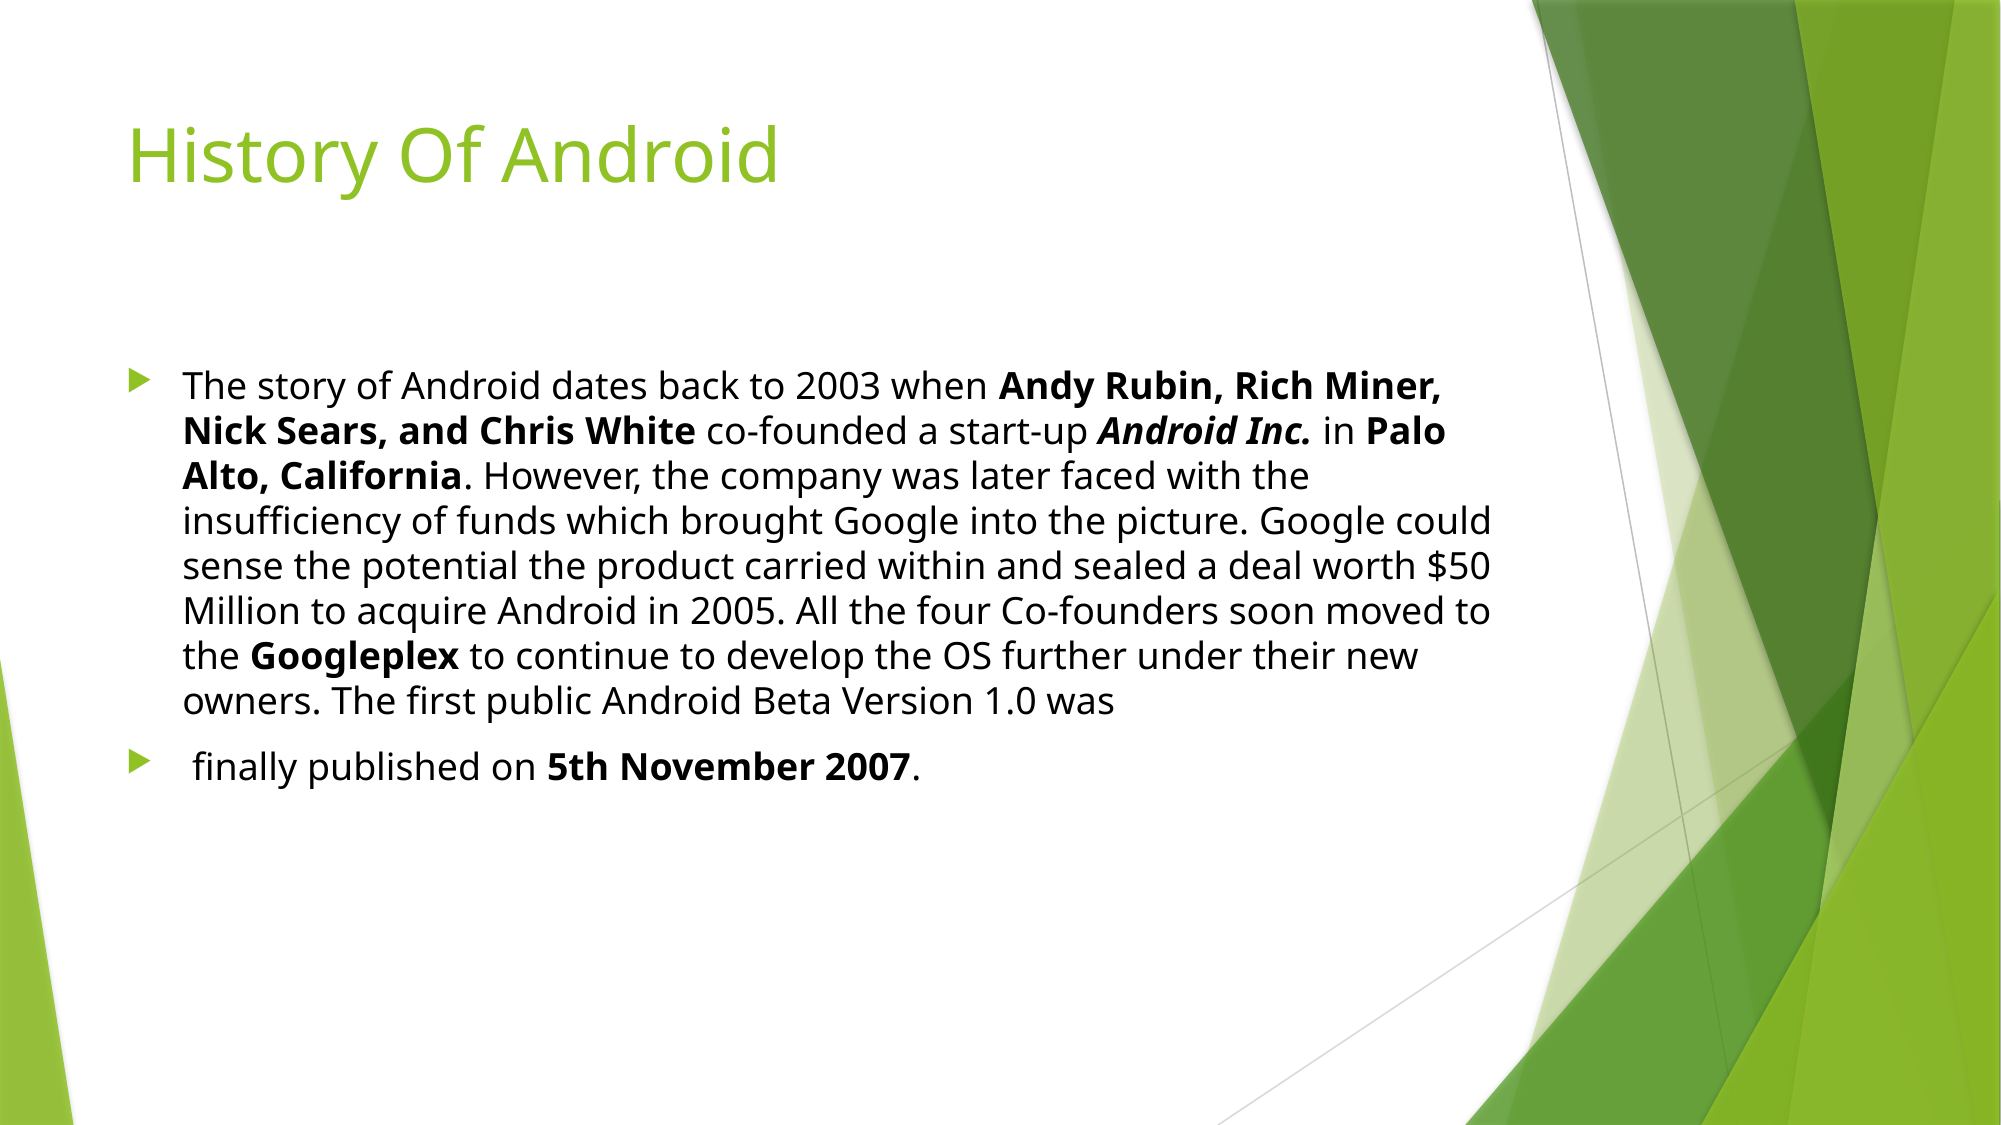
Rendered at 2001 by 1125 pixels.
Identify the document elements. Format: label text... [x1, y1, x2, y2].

list The story of Android dates back to 2003 when Andy Rubin, Rich Miner, Nick Sears, and Chris White co-founded a start-up Android Inc. in Palo Alto, California. However, the company was later faced with the insufficiency of funds which brought Google into the picture. Google could sense the potential the product carried within and sealed a deal worth $50 Million to acquire Android in 2005. All the four Co-founders soon moved to the Googleplex to continue to develop the OS further under their new owners. The first public Android Beta Version 1.0 was finally published on 5th November 2007. [111, 354, 1522, 992]
title History Of Android [111, 99, 1522, 317]
